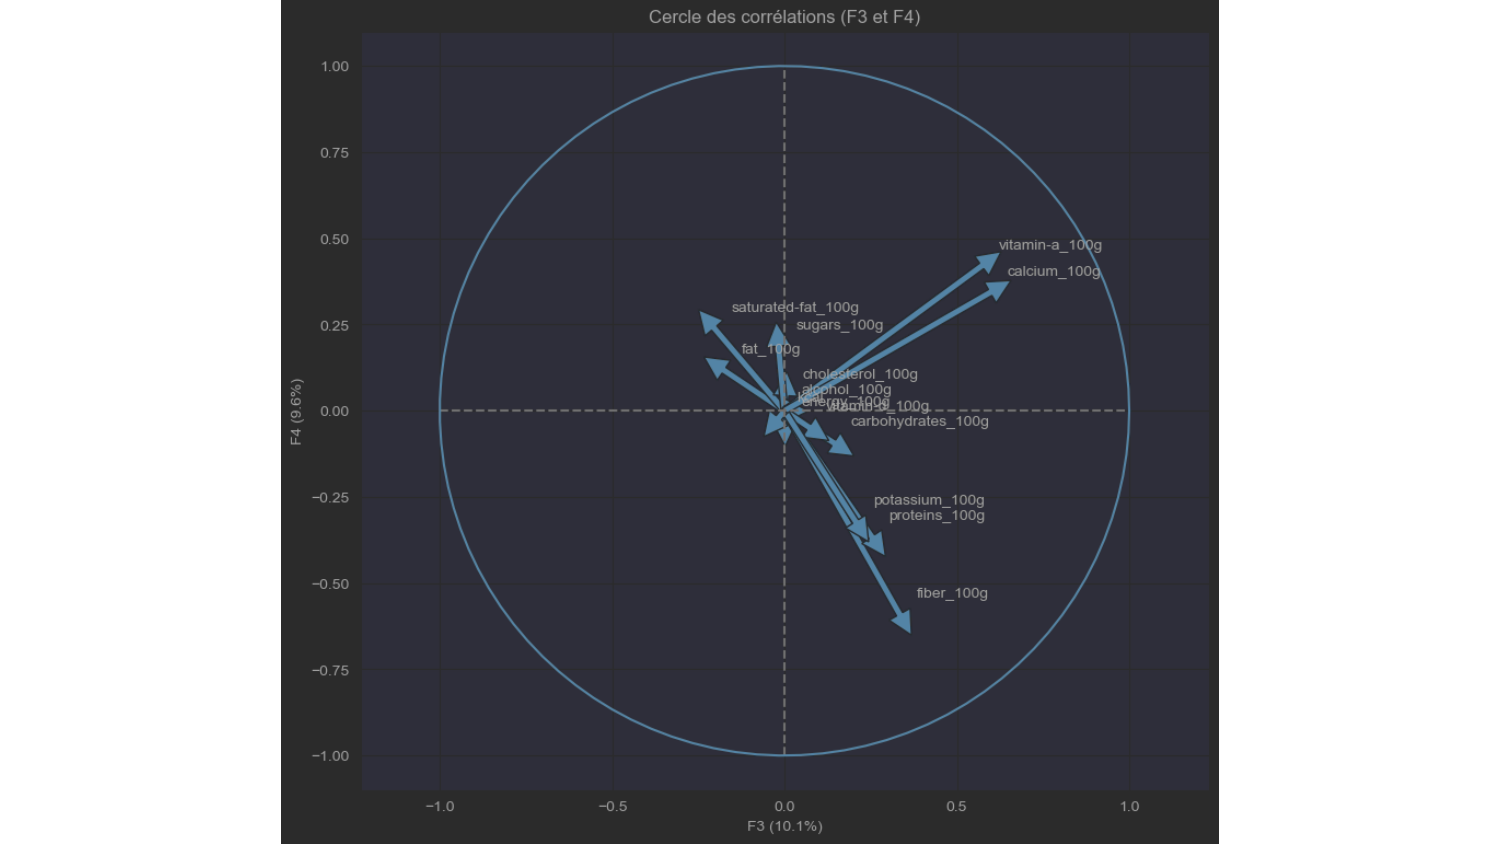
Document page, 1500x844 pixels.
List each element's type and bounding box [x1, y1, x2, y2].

picture [281, 0, 1219, 844]
